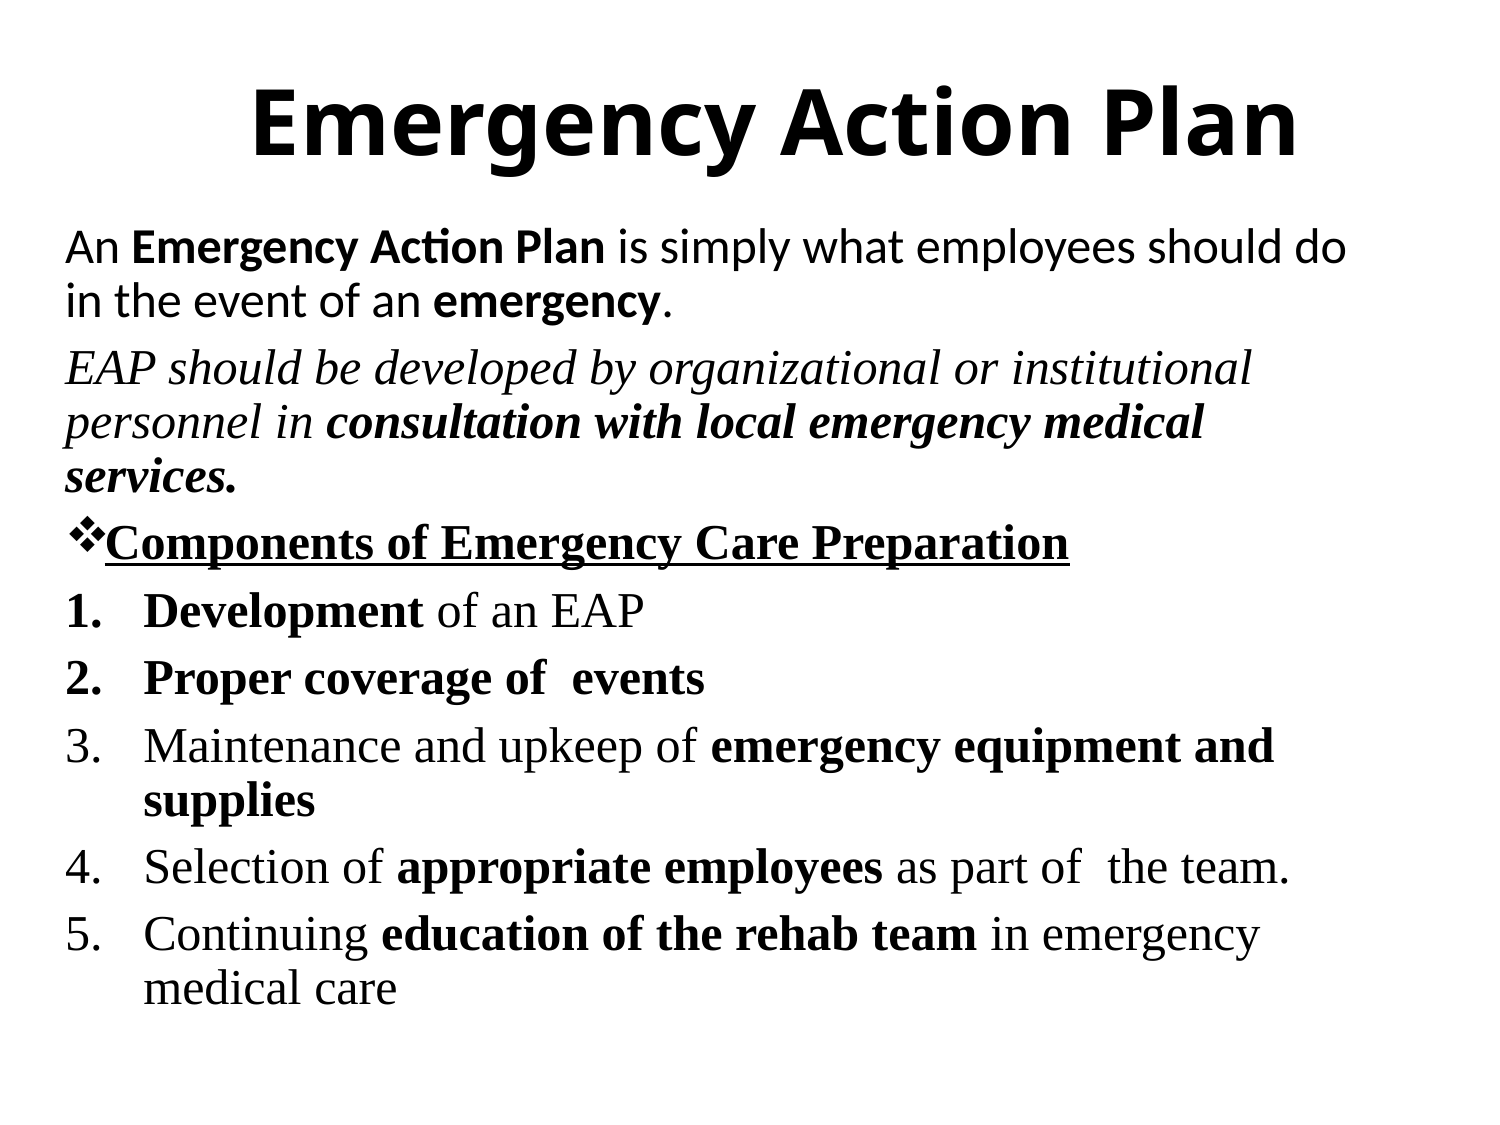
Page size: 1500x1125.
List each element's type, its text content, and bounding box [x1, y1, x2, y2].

list An Emergency Action Plan is simply what employees should do in the event of an emergency. EAP should be developed by organizational or institutional personnel in consultation with local emergency medical services. Components of Emergency Care Preparation Development of an EAP Proper coverage of events Maintenance and upkeep of emergency equipment and supplies Selection of appropriate employees as part of the team. Continuing education of the rehab team in emergency medical care [50, 212, 1399, 1025]
text_box Emergency Action Plan [99, 24, 1450, 213]
